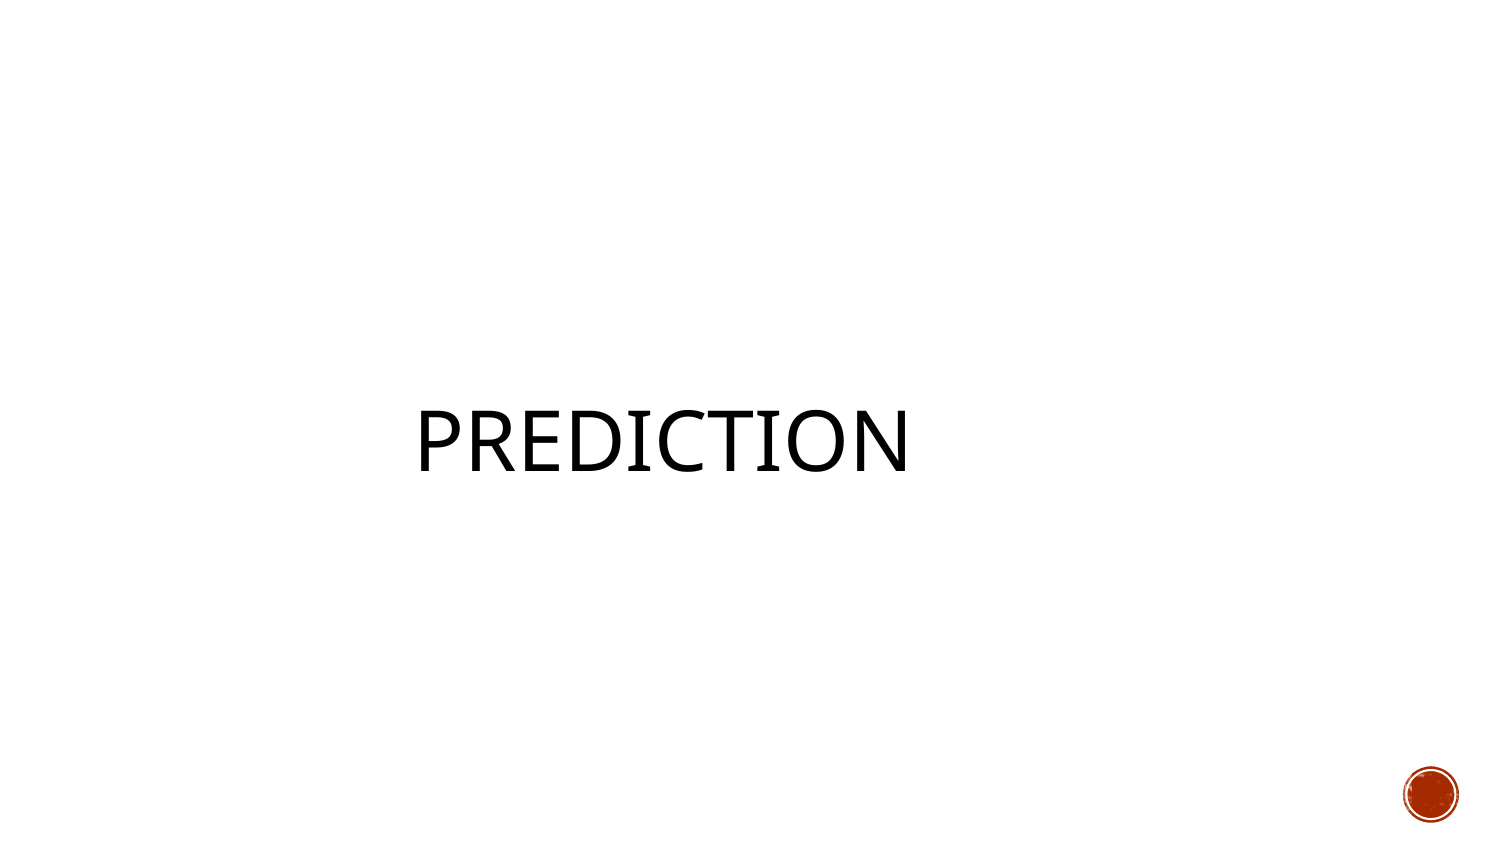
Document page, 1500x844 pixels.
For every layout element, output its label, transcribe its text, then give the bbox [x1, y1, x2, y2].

title Prediction [411, 364, 1070, 508]
